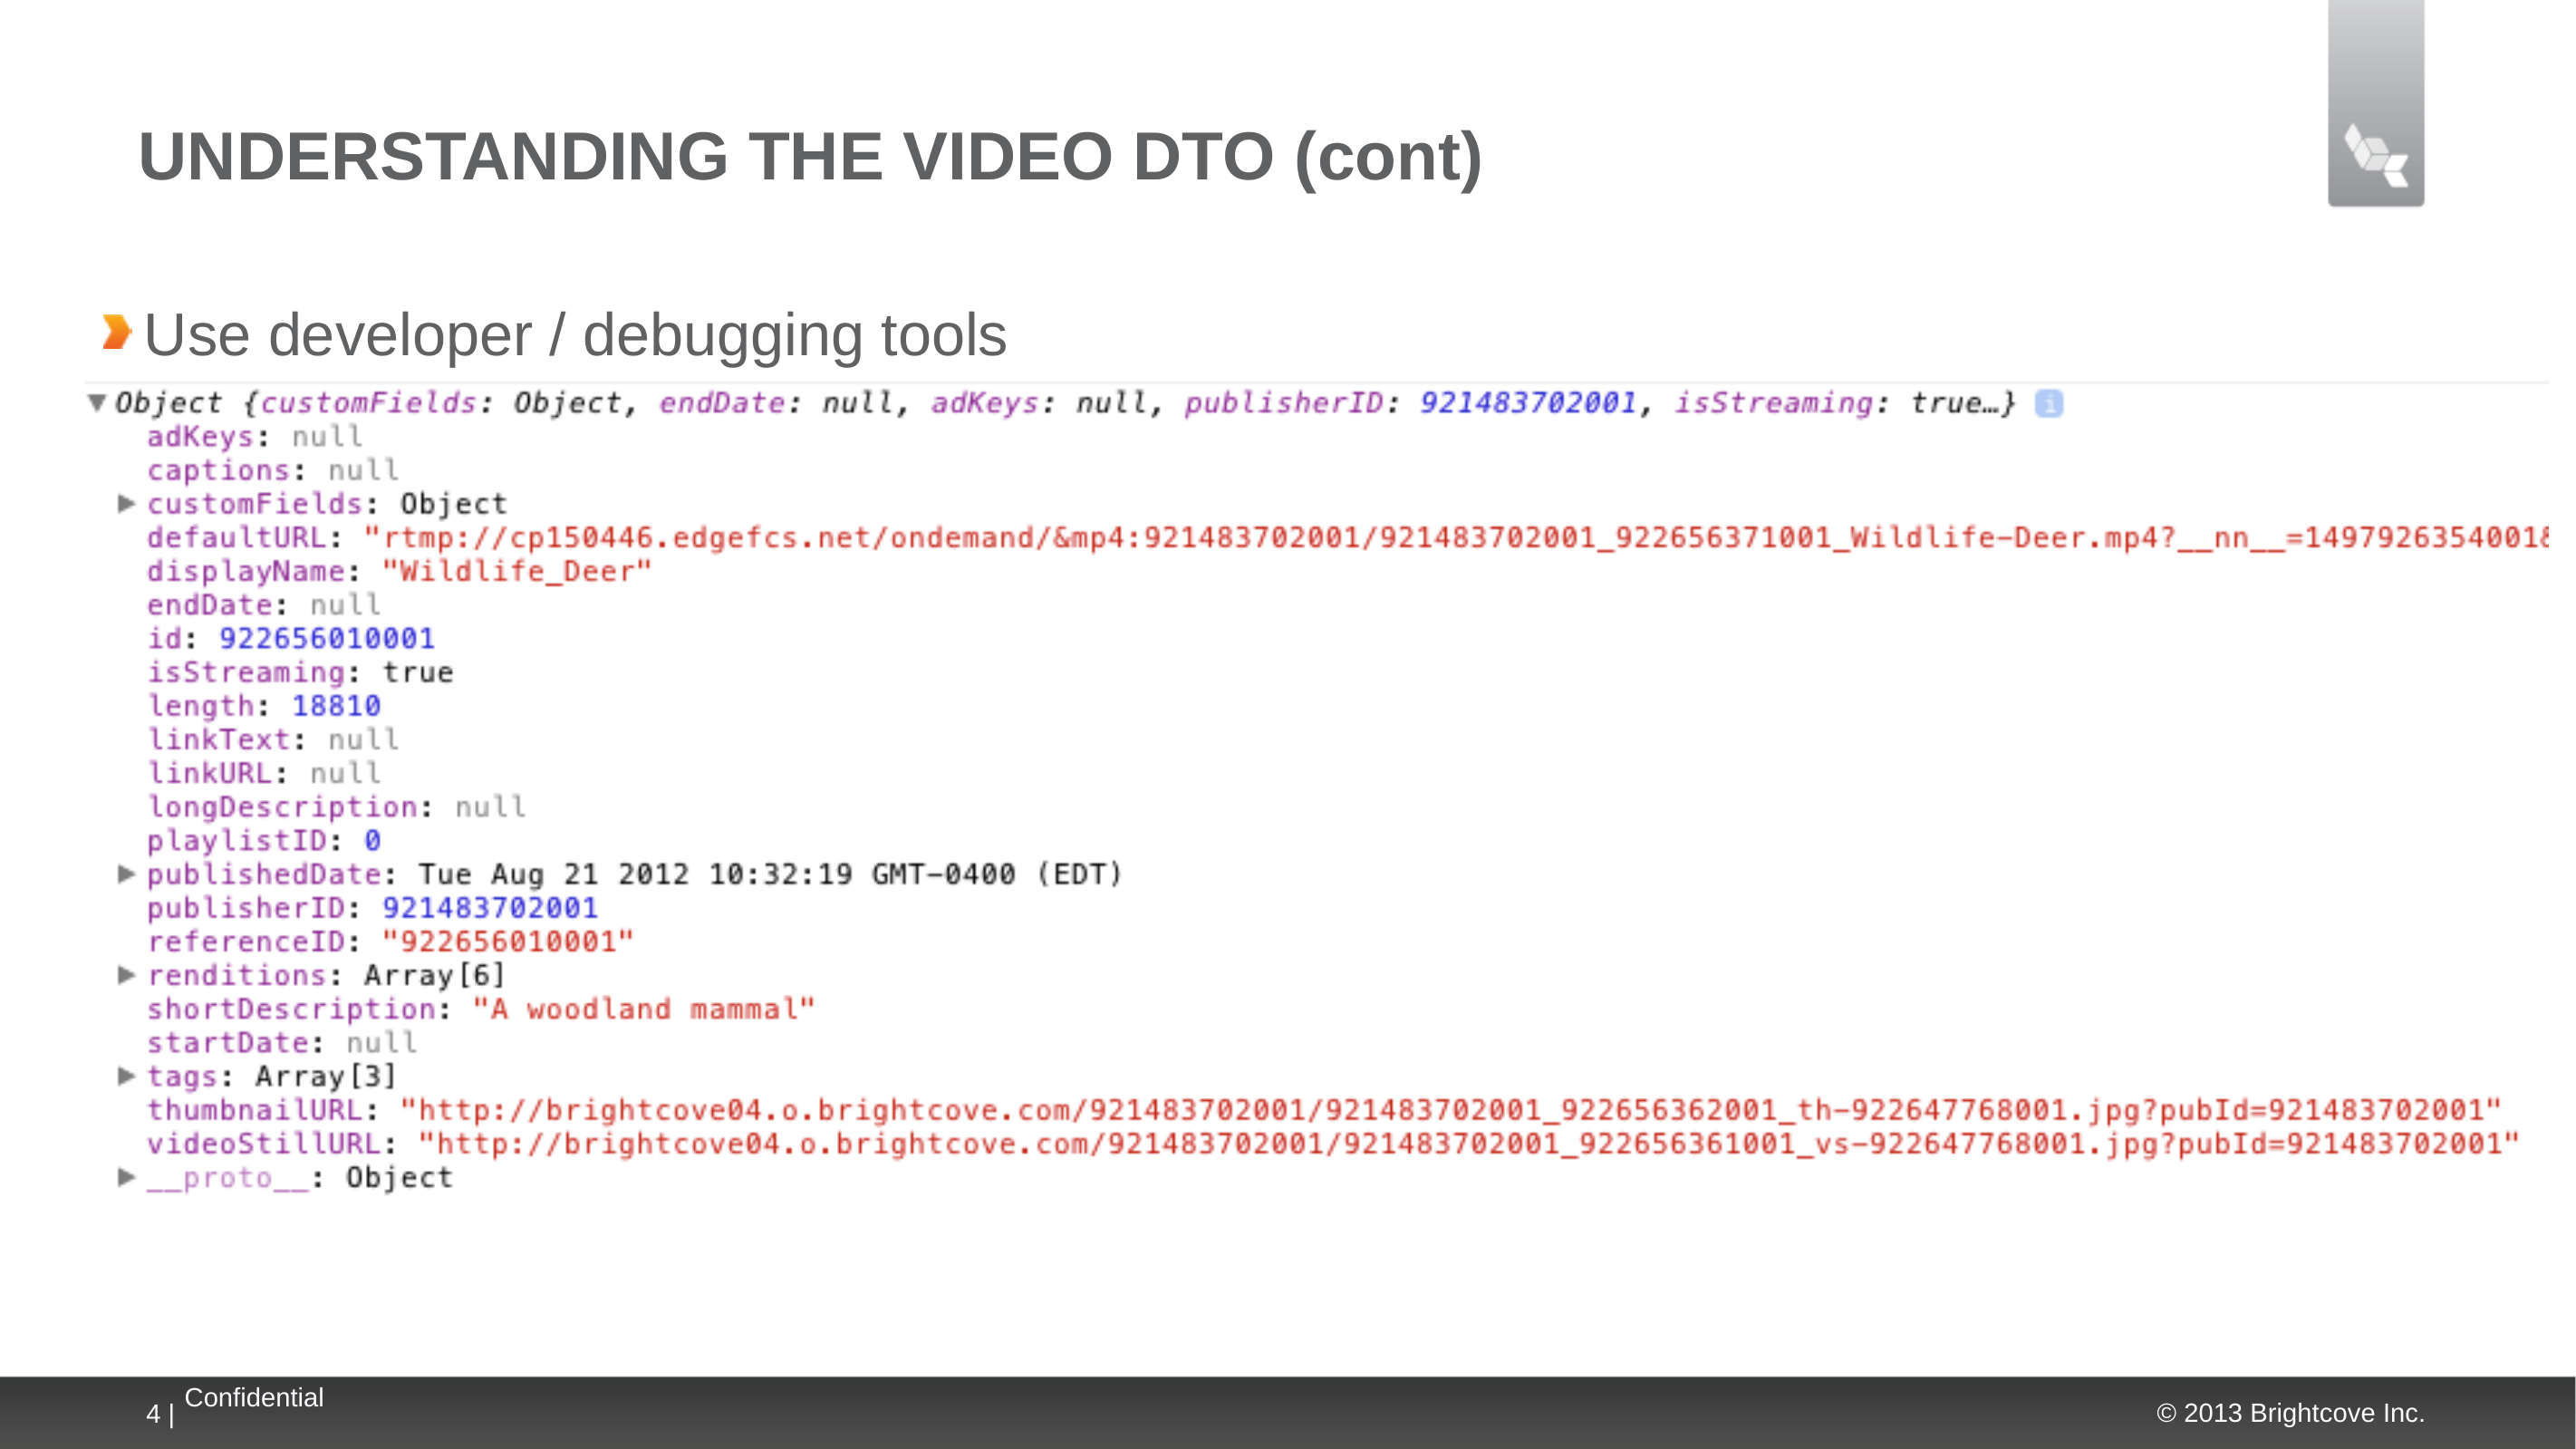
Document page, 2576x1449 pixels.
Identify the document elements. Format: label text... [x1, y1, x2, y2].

slide_number 4 | [88, 1374, 171, 1449]
picture [0, 0, 2576, 1449]
list Use developer / debugging tools [80, 284, 2441, 376]
footer Confidential [171, 1374, 988, 1449]
title Understanding the video DTO (cont) [115, 43, 2270, 261]
